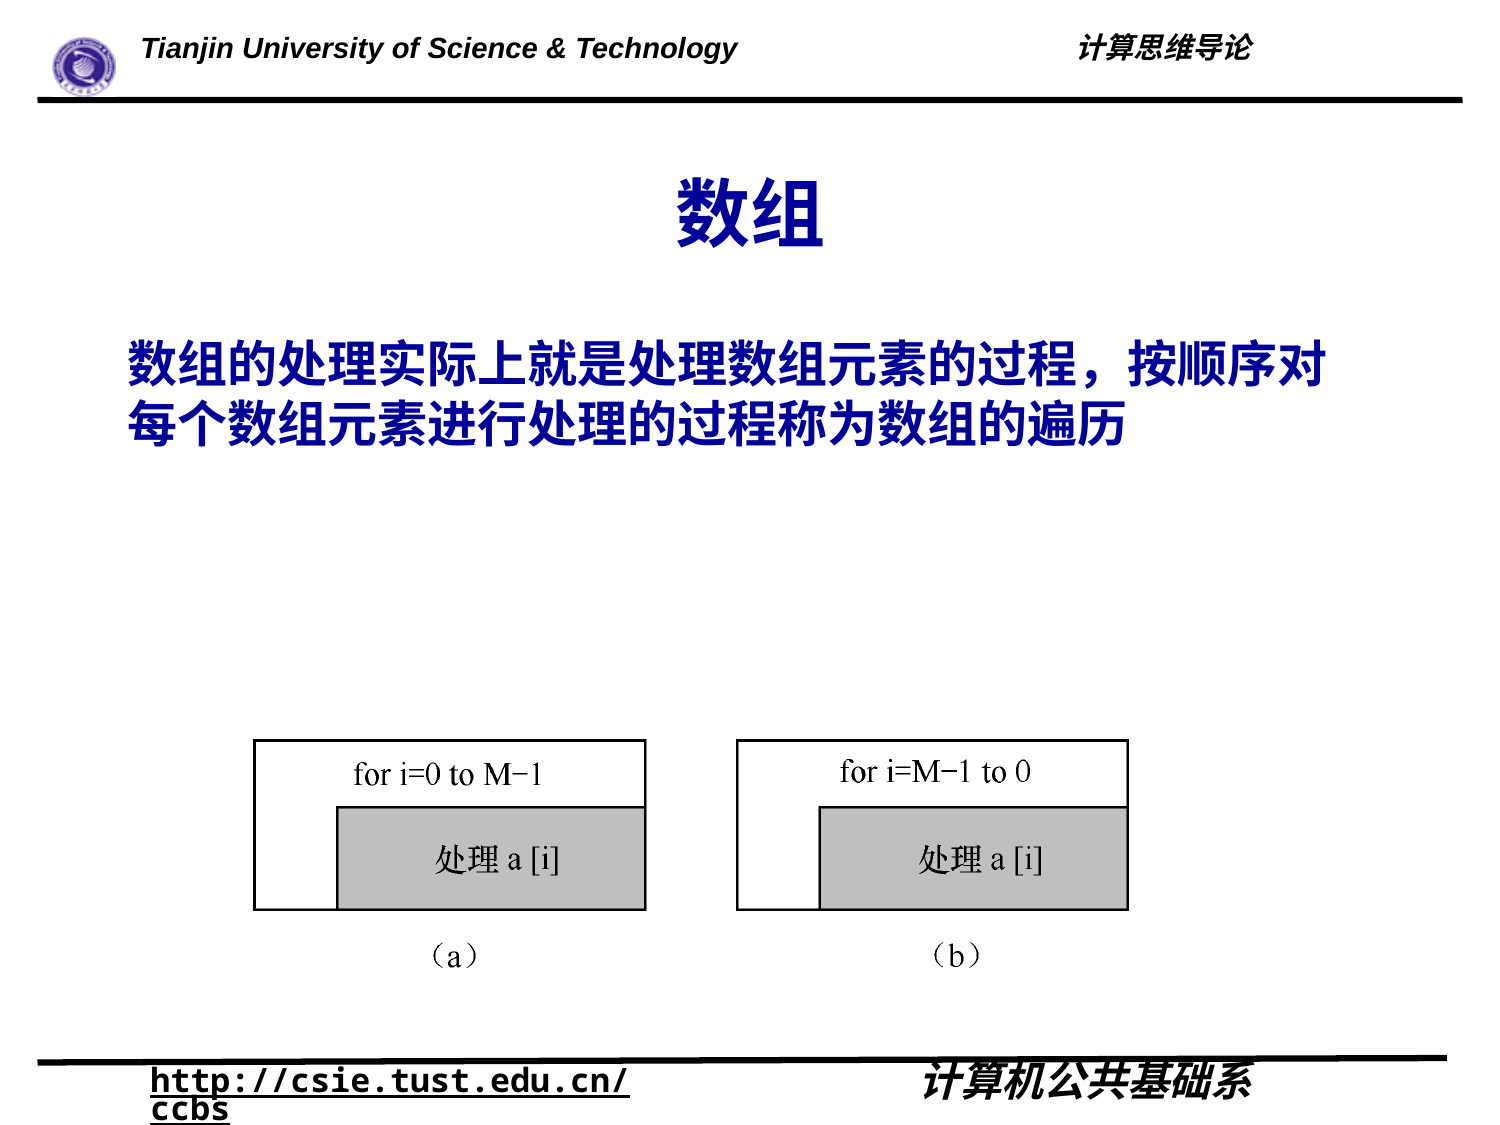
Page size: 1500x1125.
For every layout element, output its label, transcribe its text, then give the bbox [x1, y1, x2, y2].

picture [253, 739, 1129, 968]
list 数组的处理实际上就是处理数组元素的过程，按顺序对每个数组元素进行处理的过程称为数组的遍历 [112, 324, 1388, 1000]
title 数组 [112, 99, 1388, 288]
picture [52, 37, 116, 97]
